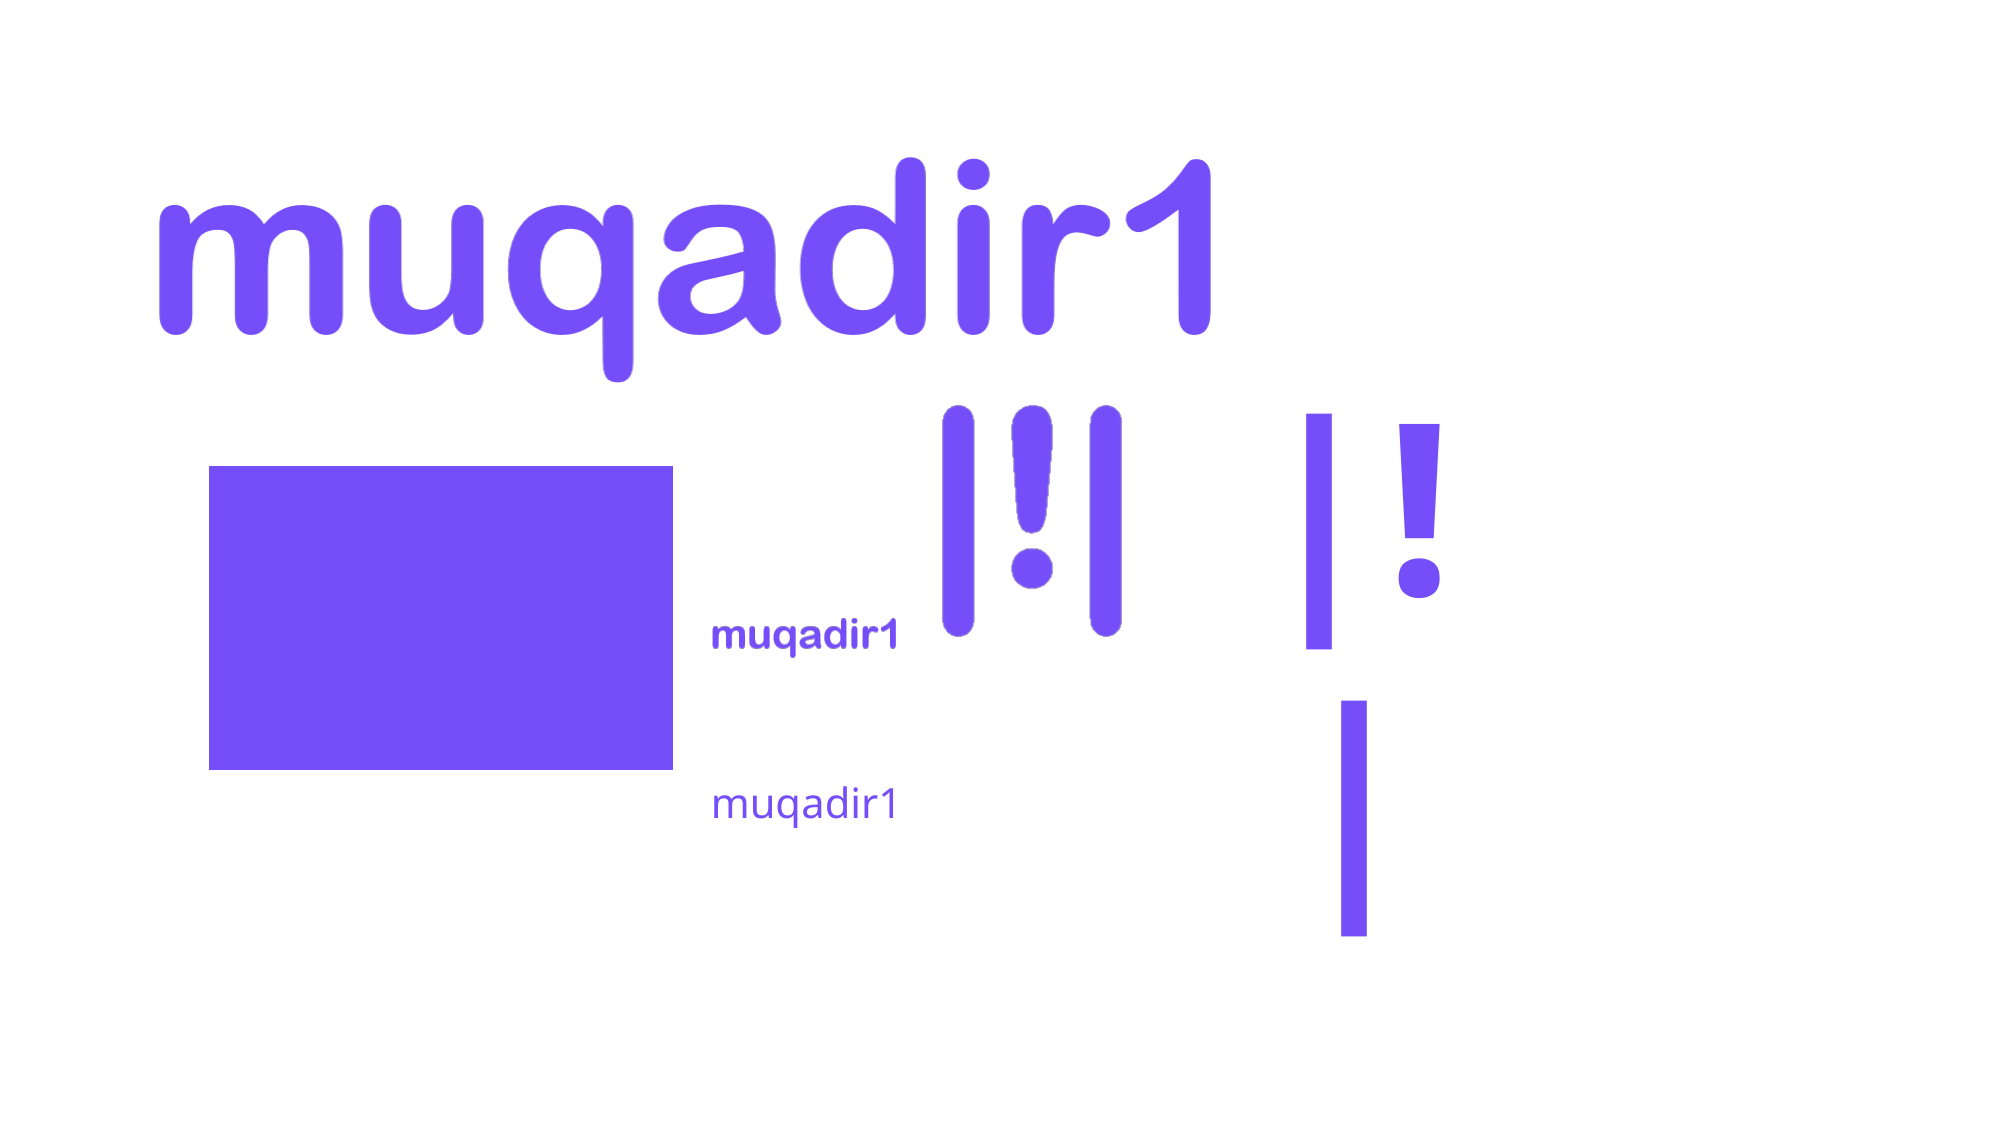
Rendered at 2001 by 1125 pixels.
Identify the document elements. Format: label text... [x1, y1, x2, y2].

picture [209, 466, 673, 770]
text_box |!| [1222, 348, 1486, 938]
text_box muqadir1 [672, 769, 941, 835]
picture [139, 142, 1223, 654]
picture [707, 601, 900, 675]
